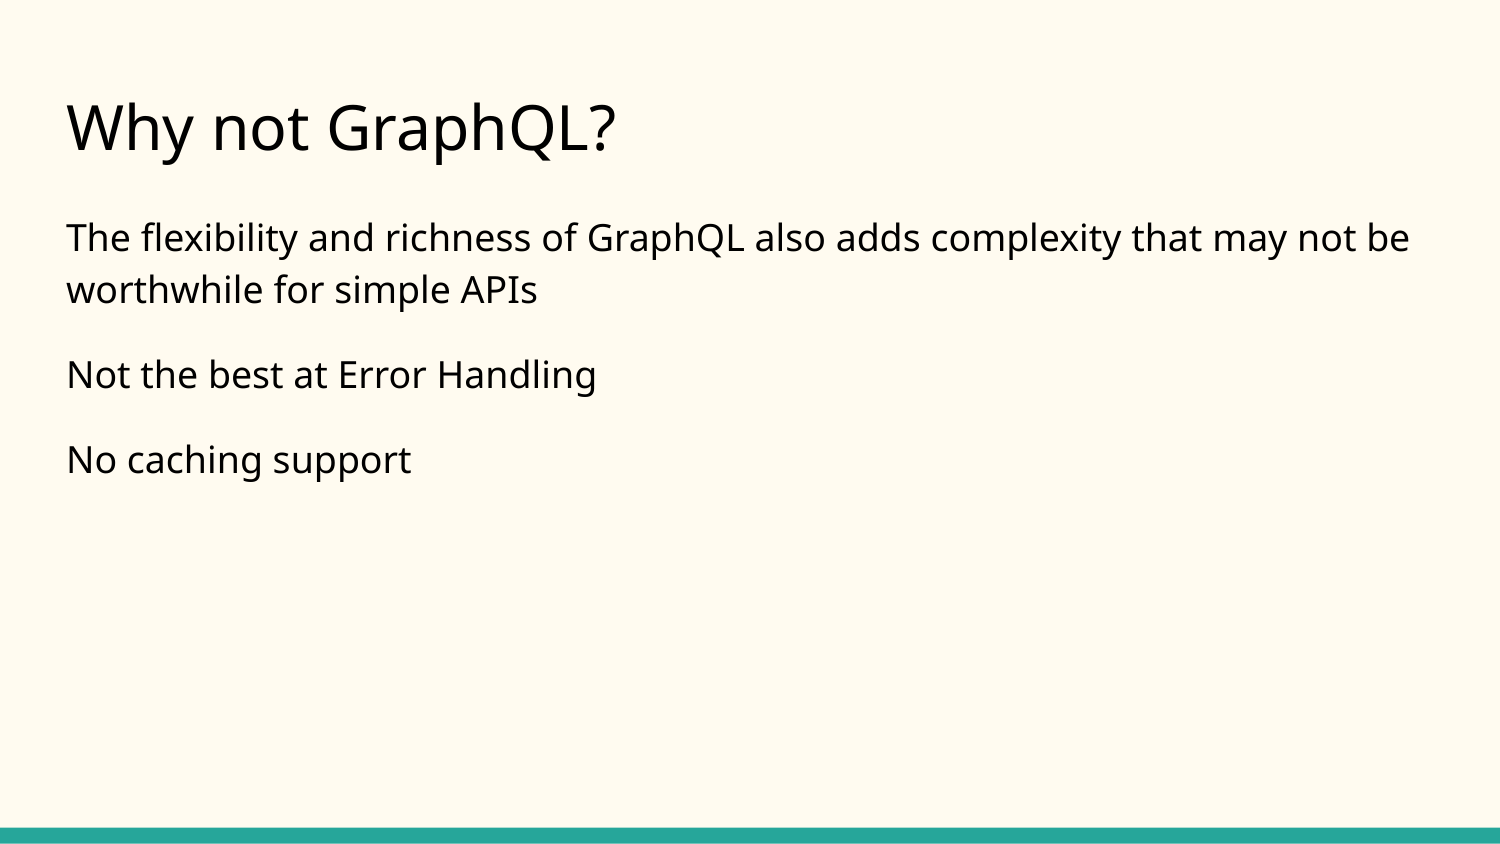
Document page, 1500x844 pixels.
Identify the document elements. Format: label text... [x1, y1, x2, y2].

list The flexibility and richness of GraphQL also adds complexity that may not be worthwhile for simple APIs Not the best at Error Handling No caching support [51, 192, 1449, 750]
title Why not GraphQL? [51, 72, 1449, 174]
